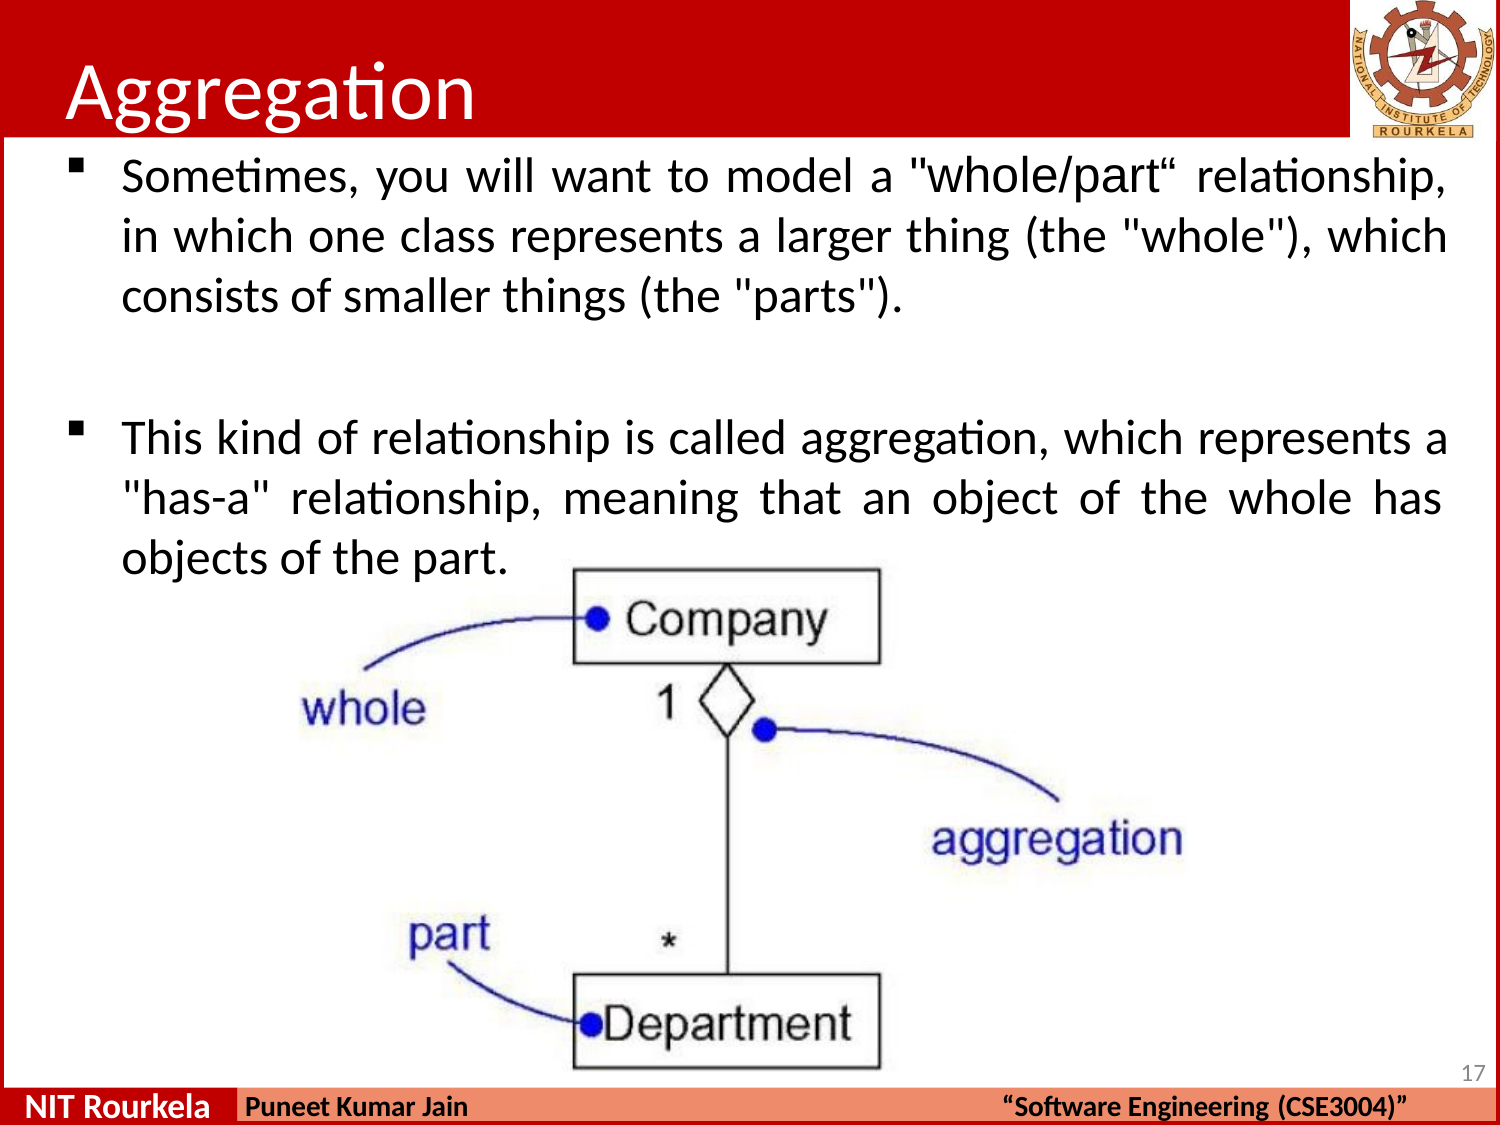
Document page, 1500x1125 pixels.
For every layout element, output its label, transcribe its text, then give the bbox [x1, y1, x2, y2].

footer Puneet Kumar Jain [243, 1092, 473, 1125]
slide_number 10 [1441, 1060, 1492, 1125]
title Aggregation [62, 33, 478, 139]
text_box [297, 585, 1188, 1074]
picture [1350, 0, 1497, 141]
text_box Sometimes, you will want to model a "whole/part“ relationship, in which one class represents a larger thing (the "whole"), which consists of smaller things (the "parts"). This kind of relationship is called aggregation, which represents a "has-a" relationship, meaning that an object of the whole has objects of the part. [62, 139, 1464, 585]
slide_number NIT Rourkela [22, 1089, 216, 1125]
text_box “Software Engineering (CSE3004)” [999, 1092, 1414, 1123]
